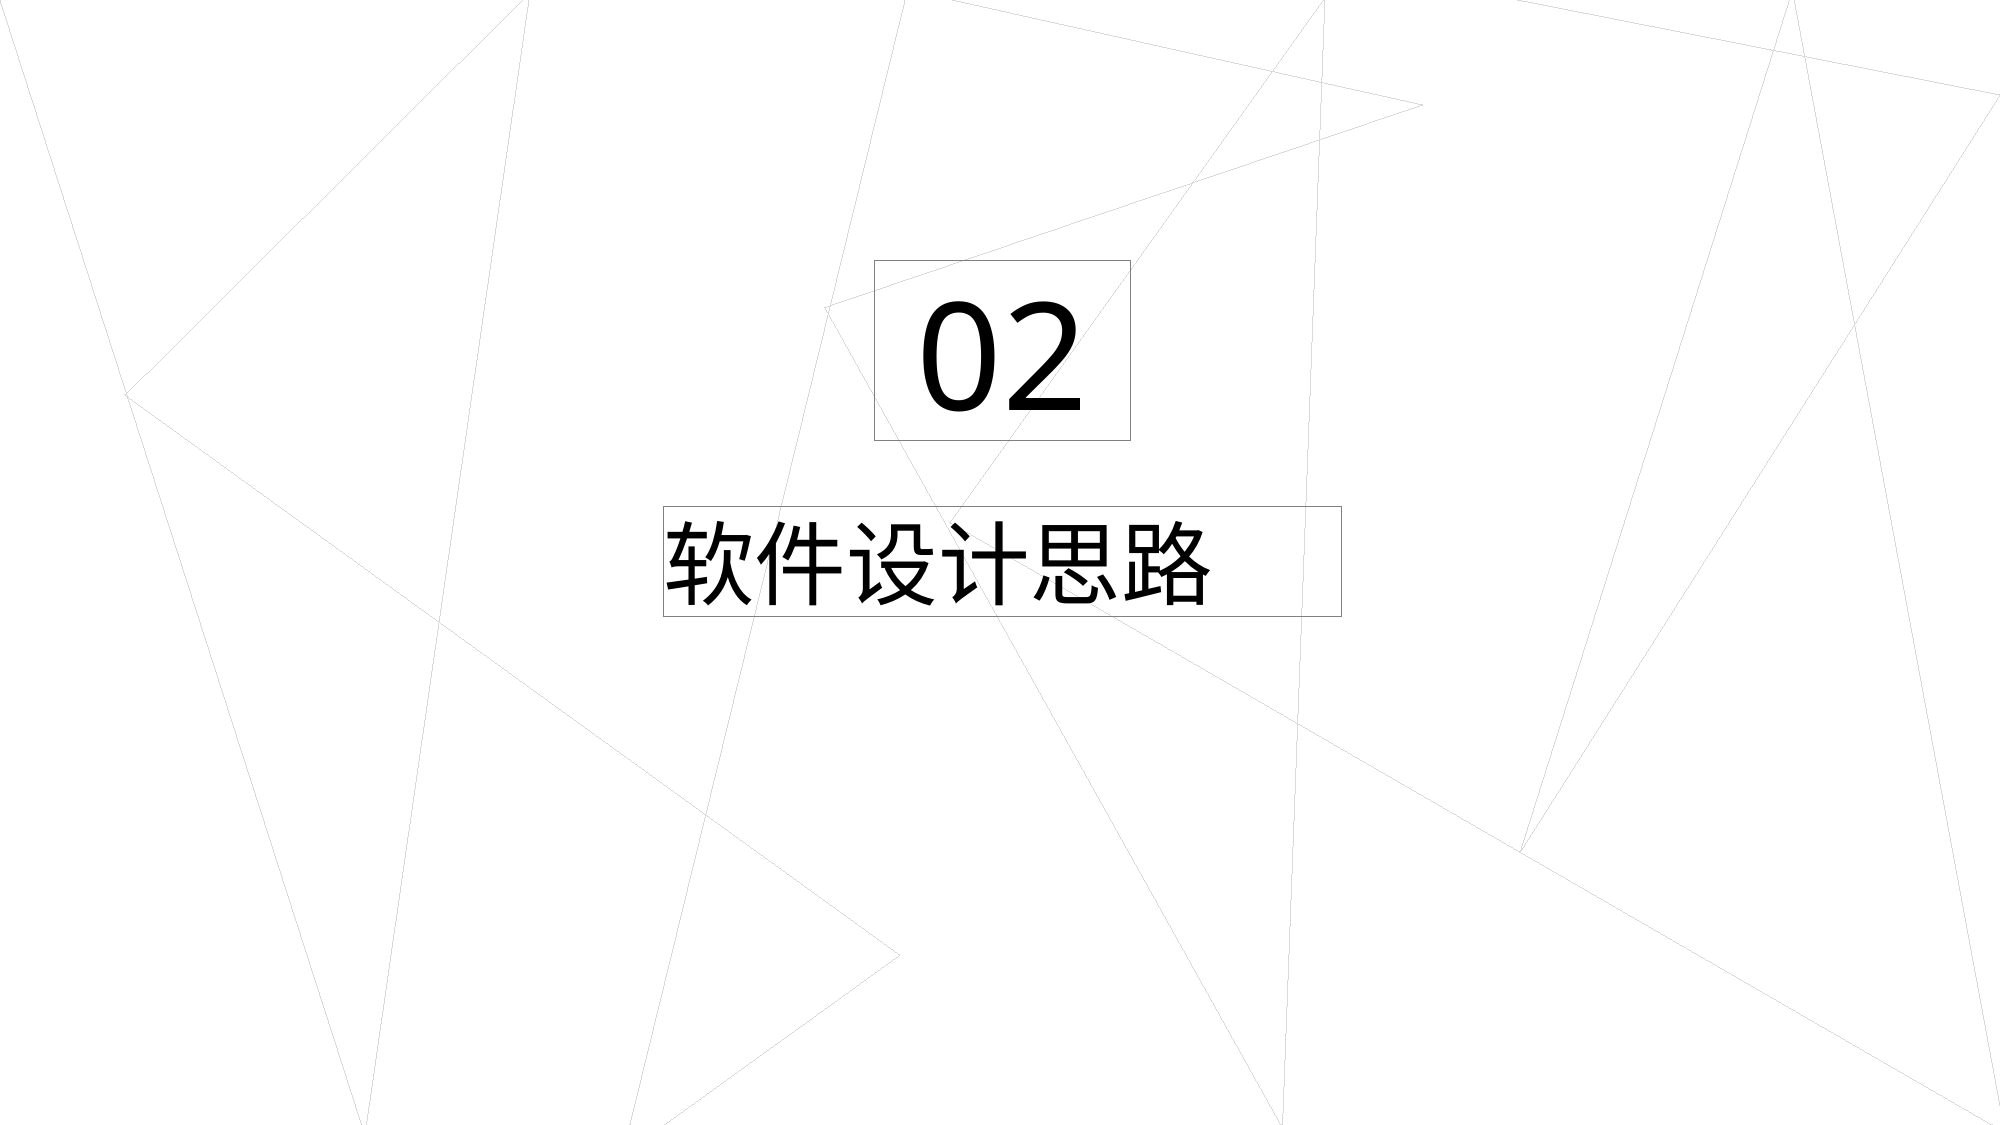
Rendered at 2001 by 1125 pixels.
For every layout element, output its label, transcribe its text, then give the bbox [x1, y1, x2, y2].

text_box [898, 441, 1010, 506]
text_box [0, 0, 907, 1125]
text_box 02 [874, 260, 1131, 441]
text_box [947, 0, 2000, 1125]
text_box 软件设计思路 [663, 506, 1342, 617]
